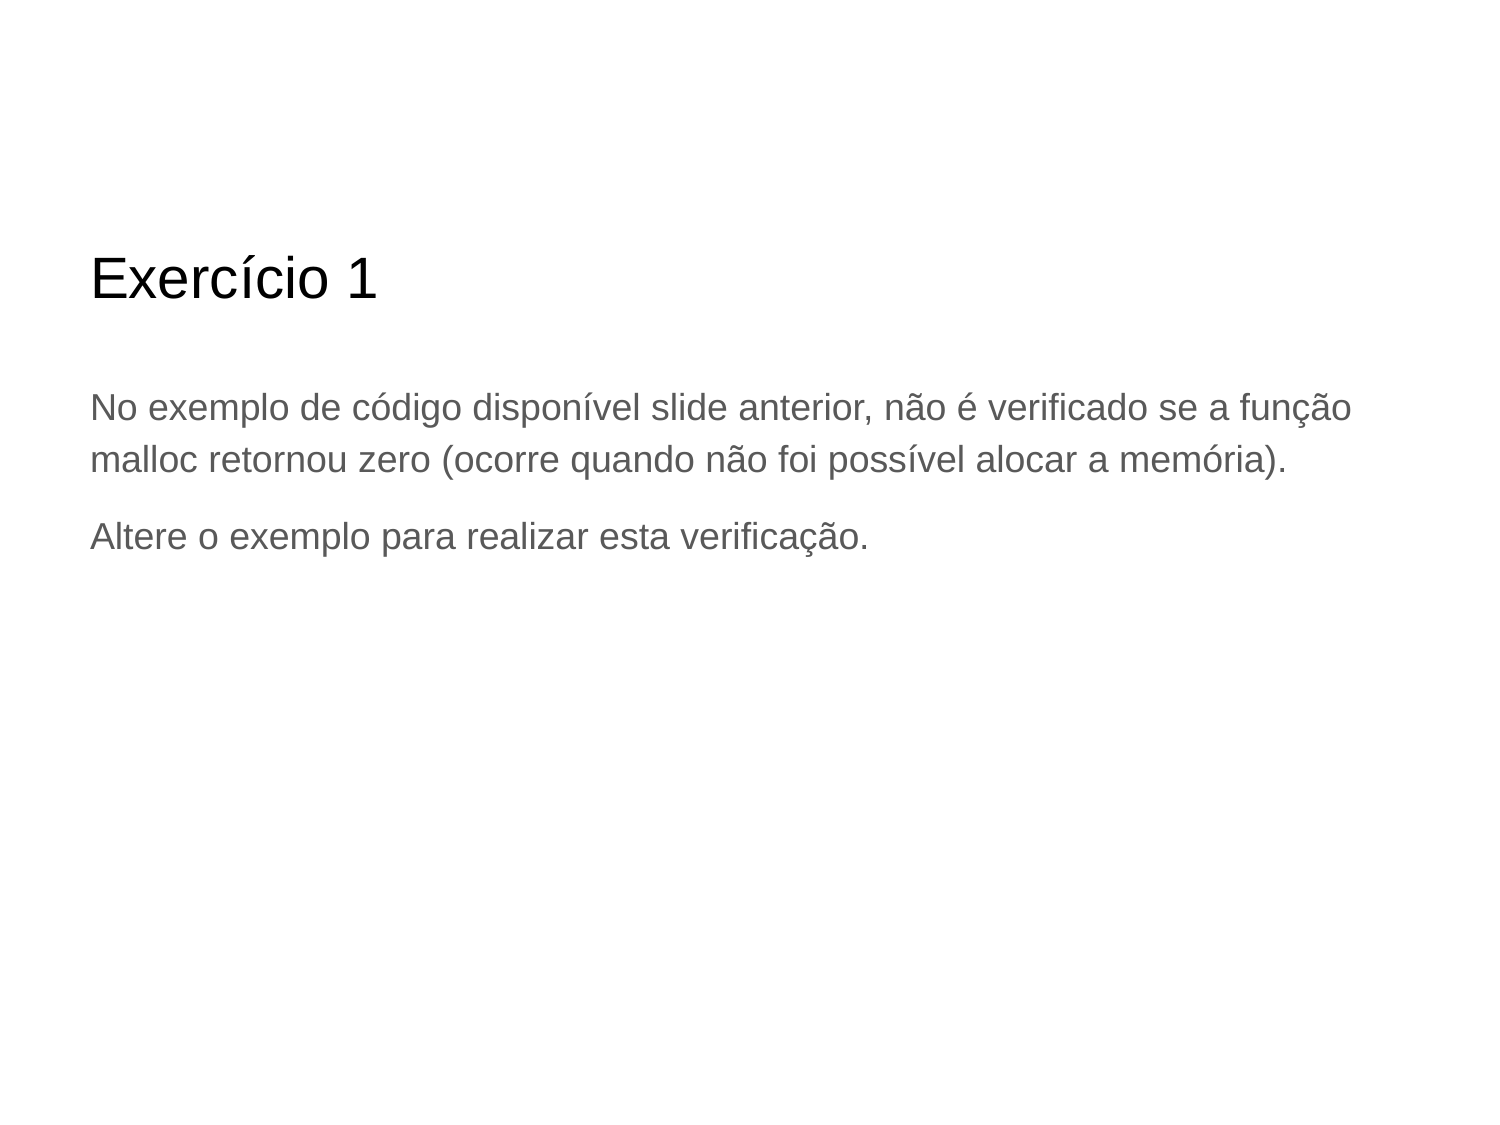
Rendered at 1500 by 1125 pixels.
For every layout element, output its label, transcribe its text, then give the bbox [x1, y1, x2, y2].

title Exercício 1 [75, 187, 1425, 363]
list No exemplo de código disponível slide anterior, não é verificado se a função malloc retornou zero (ocorre quando não foi possível alocar a memória). Altere o exemplo para realizar esta verificação. [75, 368, 1425, 1079]
